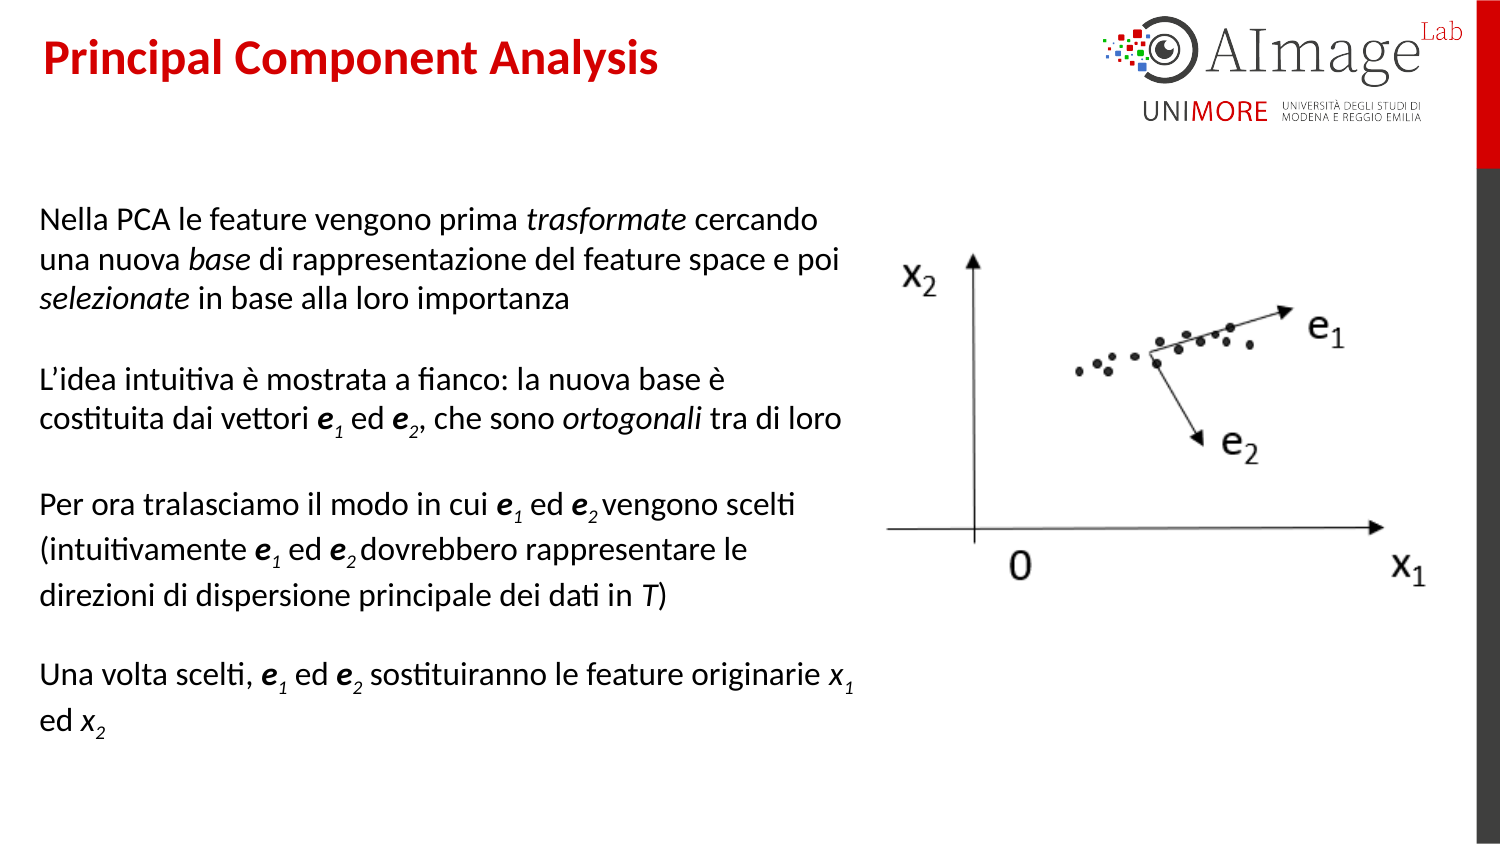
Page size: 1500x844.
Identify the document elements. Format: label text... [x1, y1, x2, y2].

picture [873, 248, 1437, 596]
text_box Principal Component Analysis [41, 22, 1238, 85]
text_box Nella PCA le feature vengono prima trasformate cercando una nuova base di rappresentazione del feature space e poi selezionate in base alla loro importanza L’idea intuitiva è mostrata a fianco: la nuova base è costituita dai vettori e1 ed e2, che sono ortogonali tra di loro Per ora tralasciamo il modo in cui e1 ed e2 vengono scelti (intuitivamente e1 ed e2 dovrebbero rappresentare le direzioni di dispersione principale dei dati in T) Una volta scelti, e1 ed e2 sostituiranno le feature originarie x1 ed x2 [24, 189, 875, 751]
picture [1103, 16, 1464, 128]
